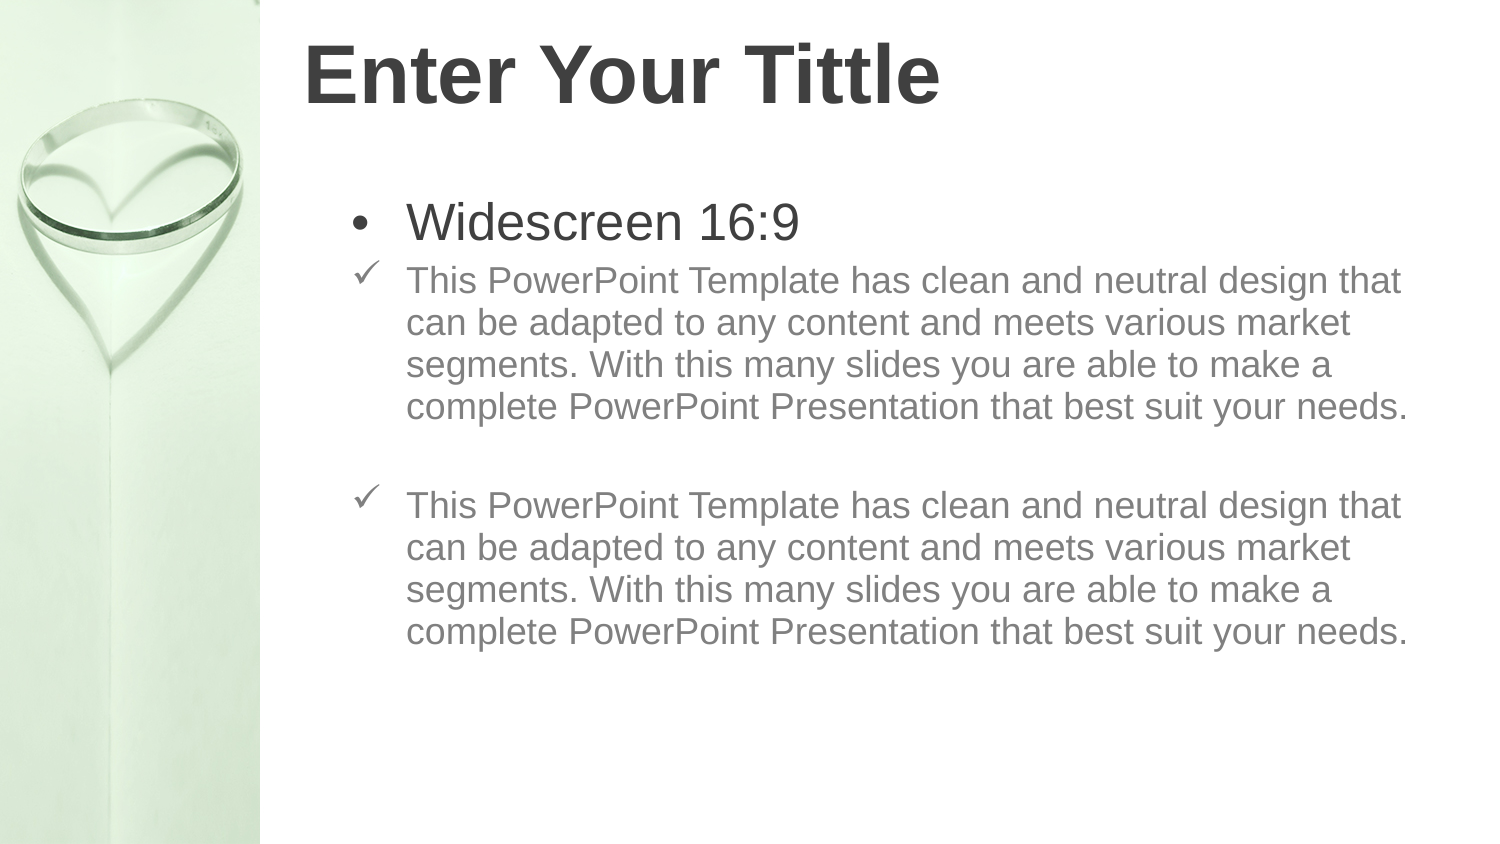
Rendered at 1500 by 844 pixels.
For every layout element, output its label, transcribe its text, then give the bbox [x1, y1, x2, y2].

title Enter Your Tittle [265, 4, 1500, 146]
list Widescreen 16:9 This PowerPoint Template has clean and neutral design that can be adapted to any content and meets various market segments. With this many slides you are able to make a complete PowerPoint Presentation that best suit your needs. This PowerPoint Template has clean and neutral design that can be adapted to any content and meets various market segments. With this many slides you are able to make a complete PowerPoint Presentation that best suit your needs. [336, 185, 1425, 743]
picture [0, 0, 1500, 844]
